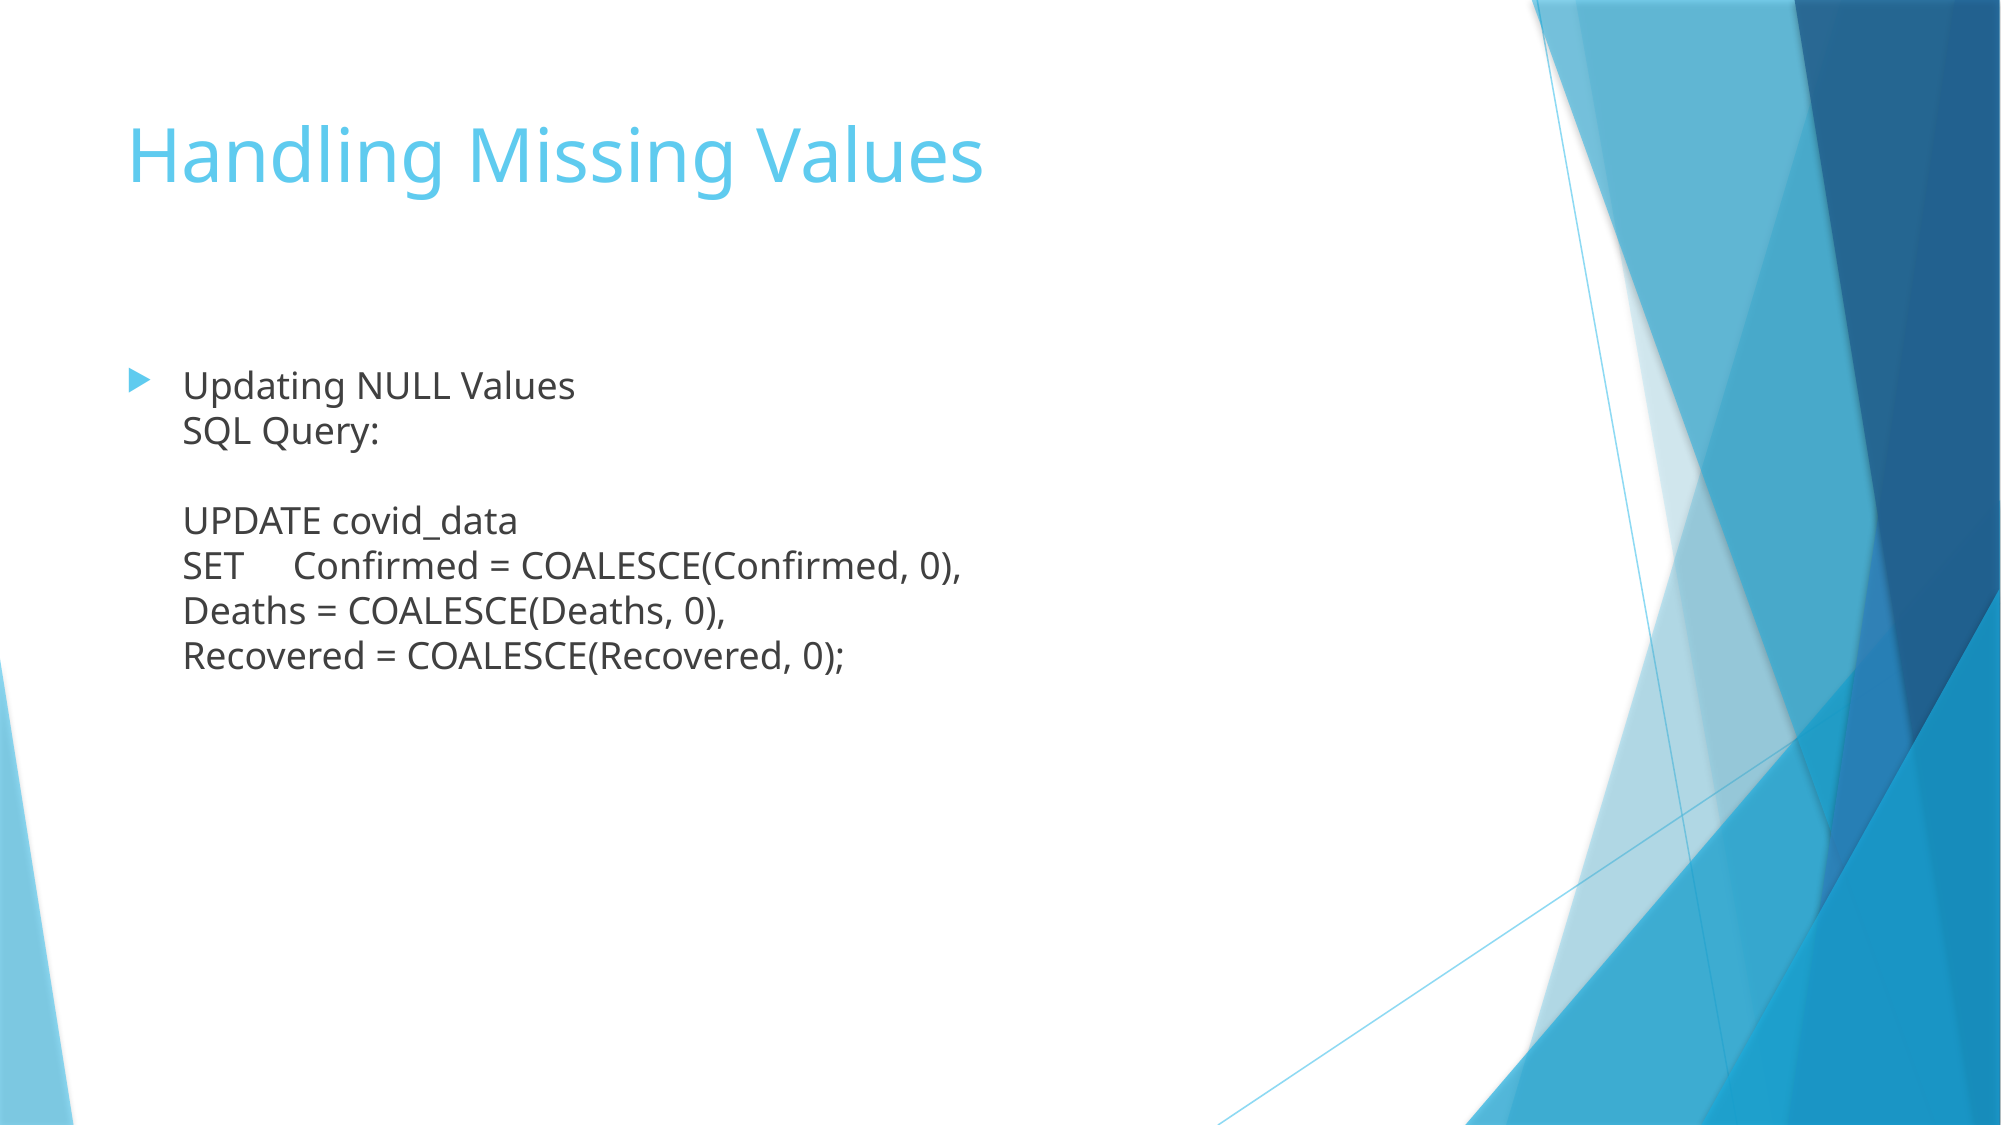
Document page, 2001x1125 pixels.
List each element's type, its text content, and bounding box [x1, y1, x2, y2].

list Updating NULL Values SQL Query: UPDATE covid_data SET Confirmed = COALESCE(Confirmed, 0), Deaths = COALESCE(Deaths, 0), Recovered = COALESCE(Recovered, 0); [111, 354, 1522, 992]
title Handling Missing Values [111, 99, 1522, 317]
